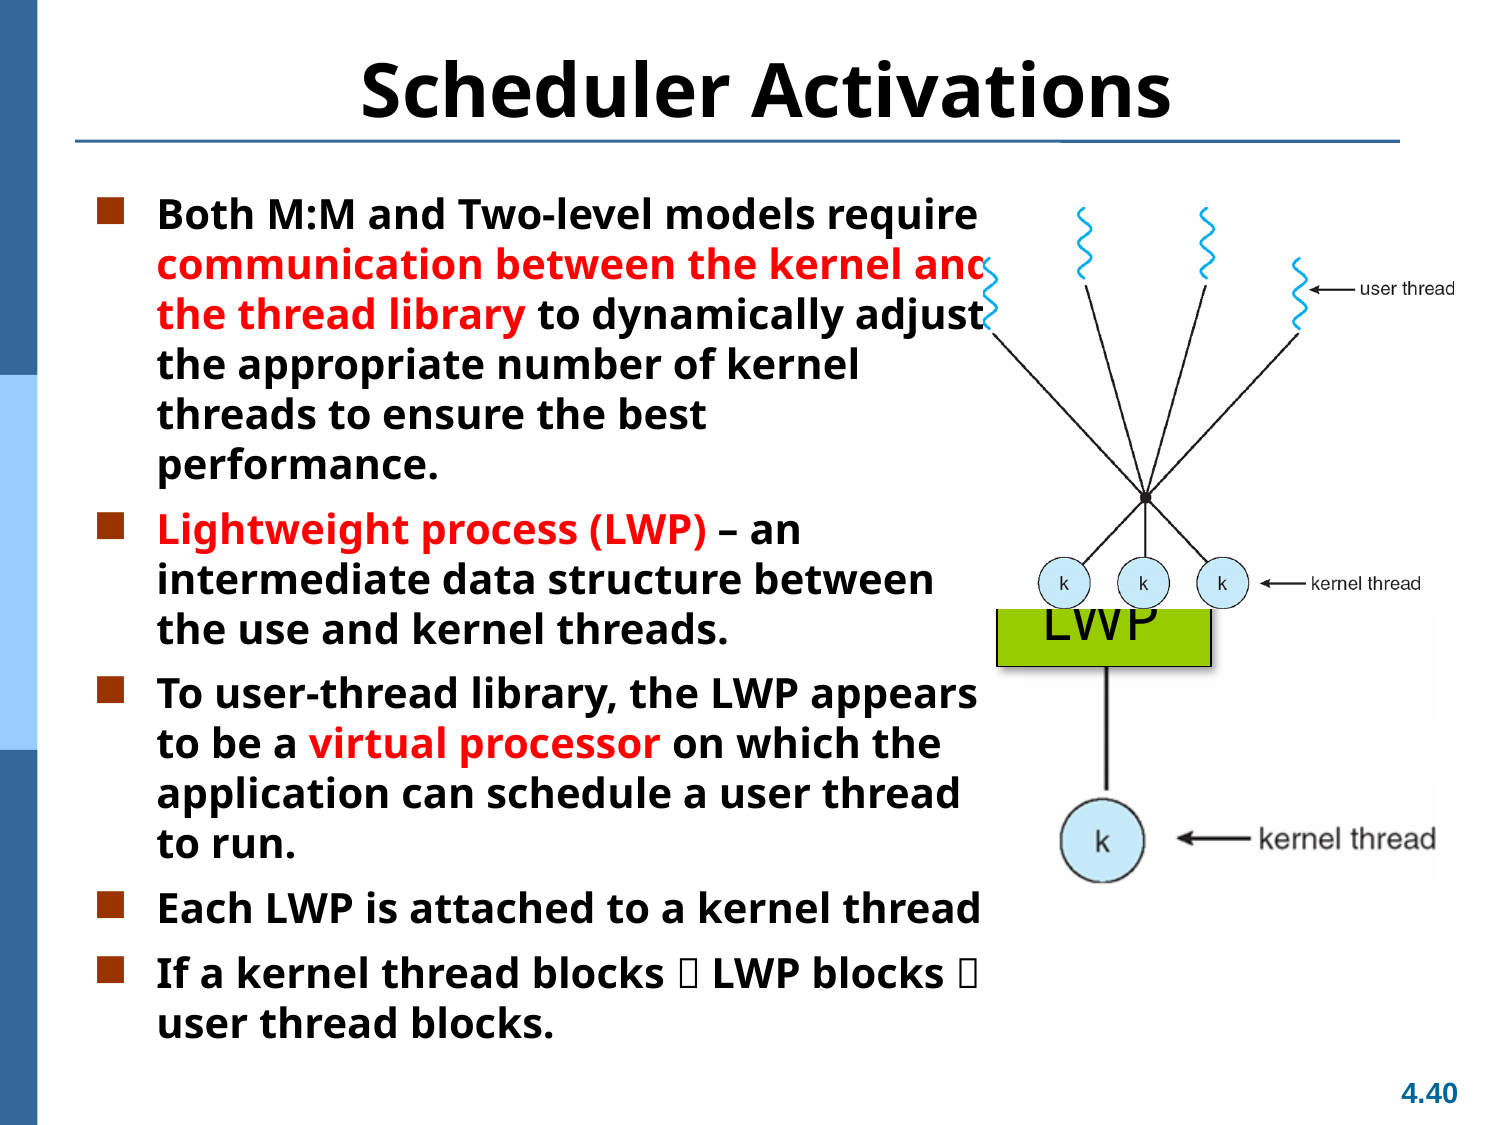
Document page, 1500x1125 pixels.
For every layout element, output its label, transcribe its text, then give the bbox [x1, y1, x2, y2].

picture [983, 270, 994, 289]
picture [983, 206, 1454, 609]
picture [983, 298, 994, 317]
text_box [996, 270, 1500, 888]
list Both M:M and Two-level models require communication between the kernel and the thread library to dynamically adjust the appropriate number of kernel threads to ensure the best performance. Lightweight process (LWP) – an intermediate data structure between the use and kernel threads. To user-thread library, the LWP appears to be a virtual processor on which the application can schedule a user thread to run. Each LWP is attached to a kernel thread If a kernel thread blocks  LWP blocks  user thread blocks. [84, 179, 1012, 918]
title Scheduler Activations [92, 45, 1443, 141]
